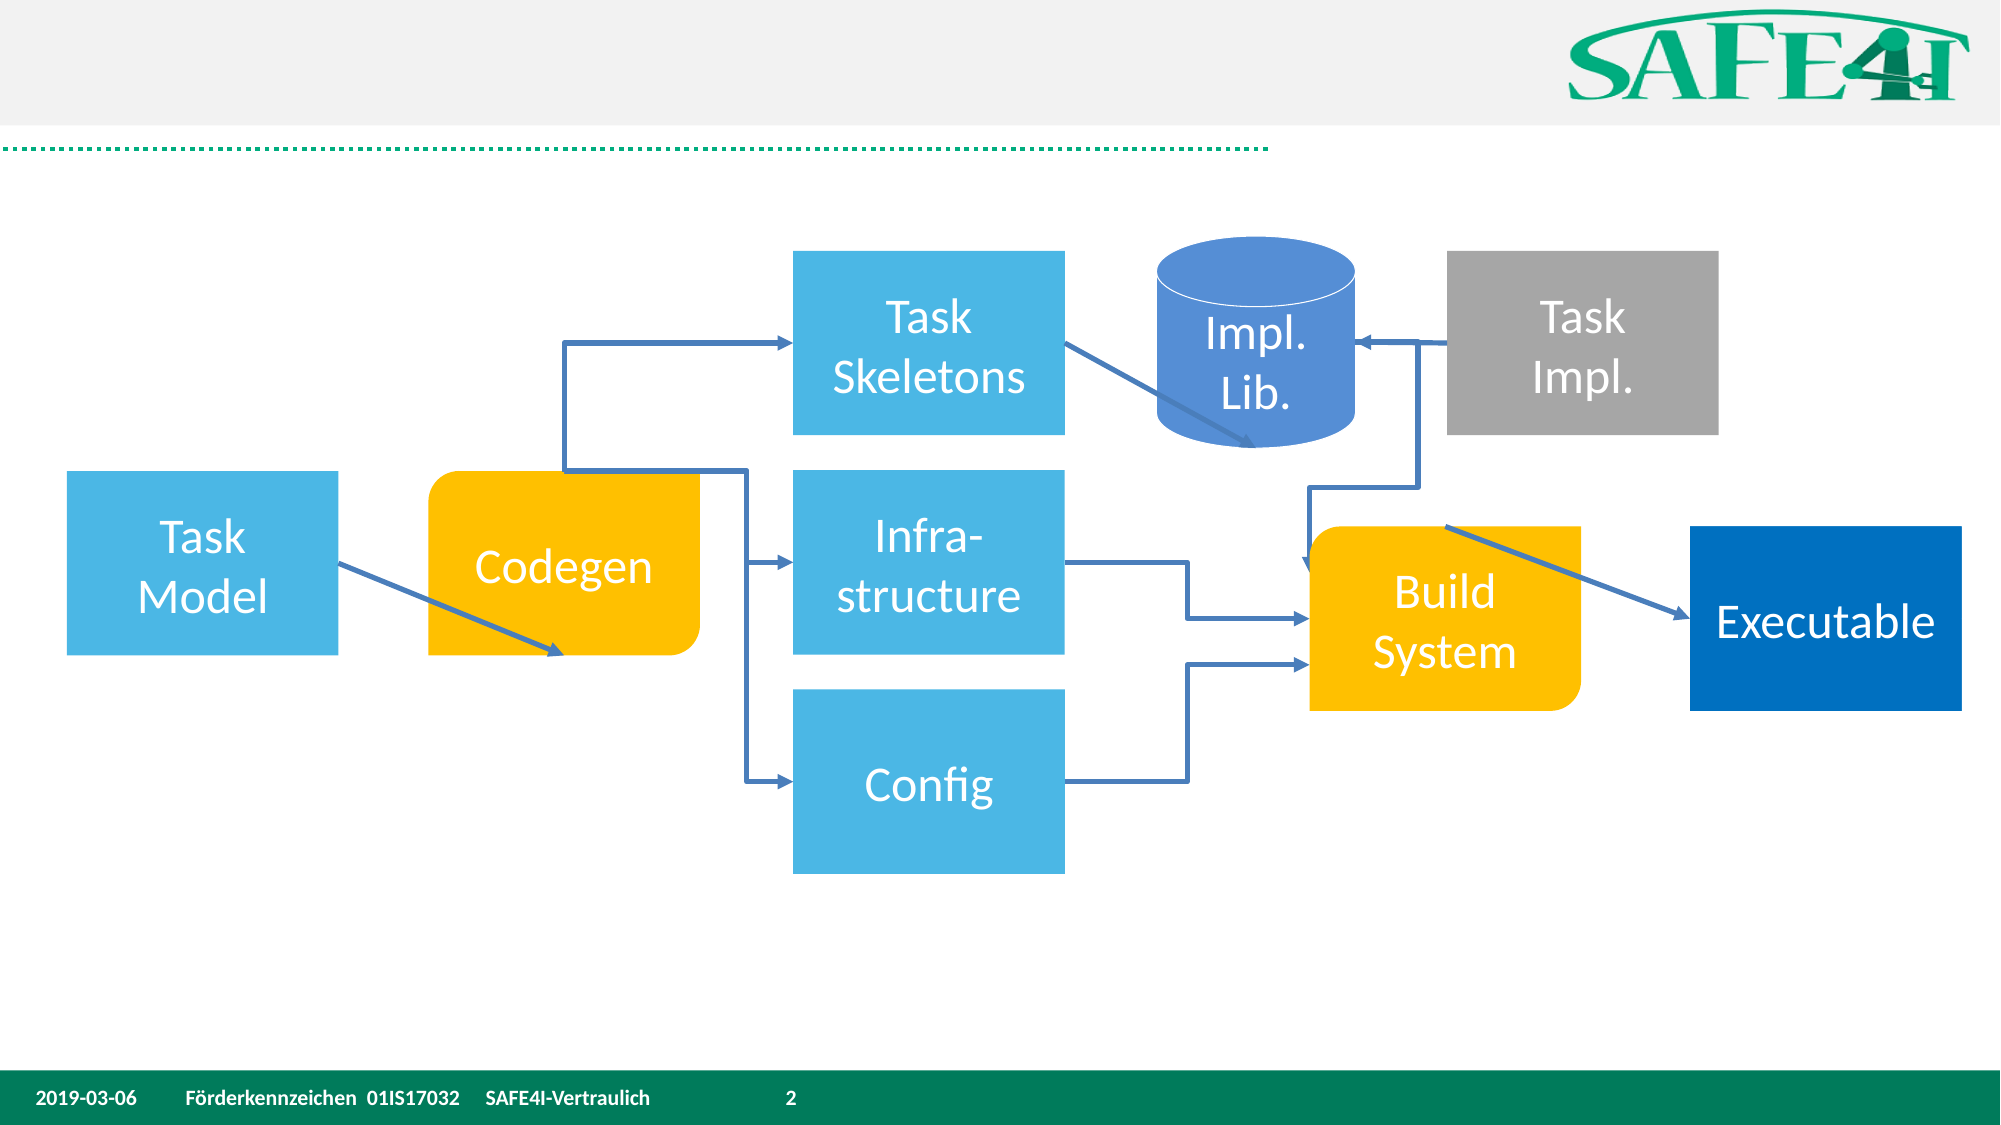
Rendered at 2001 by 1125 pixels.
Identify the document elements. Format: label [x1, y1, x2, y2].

text_box [66, 235, 1962, 874]
picture [1551, 1, 1996, 114]
